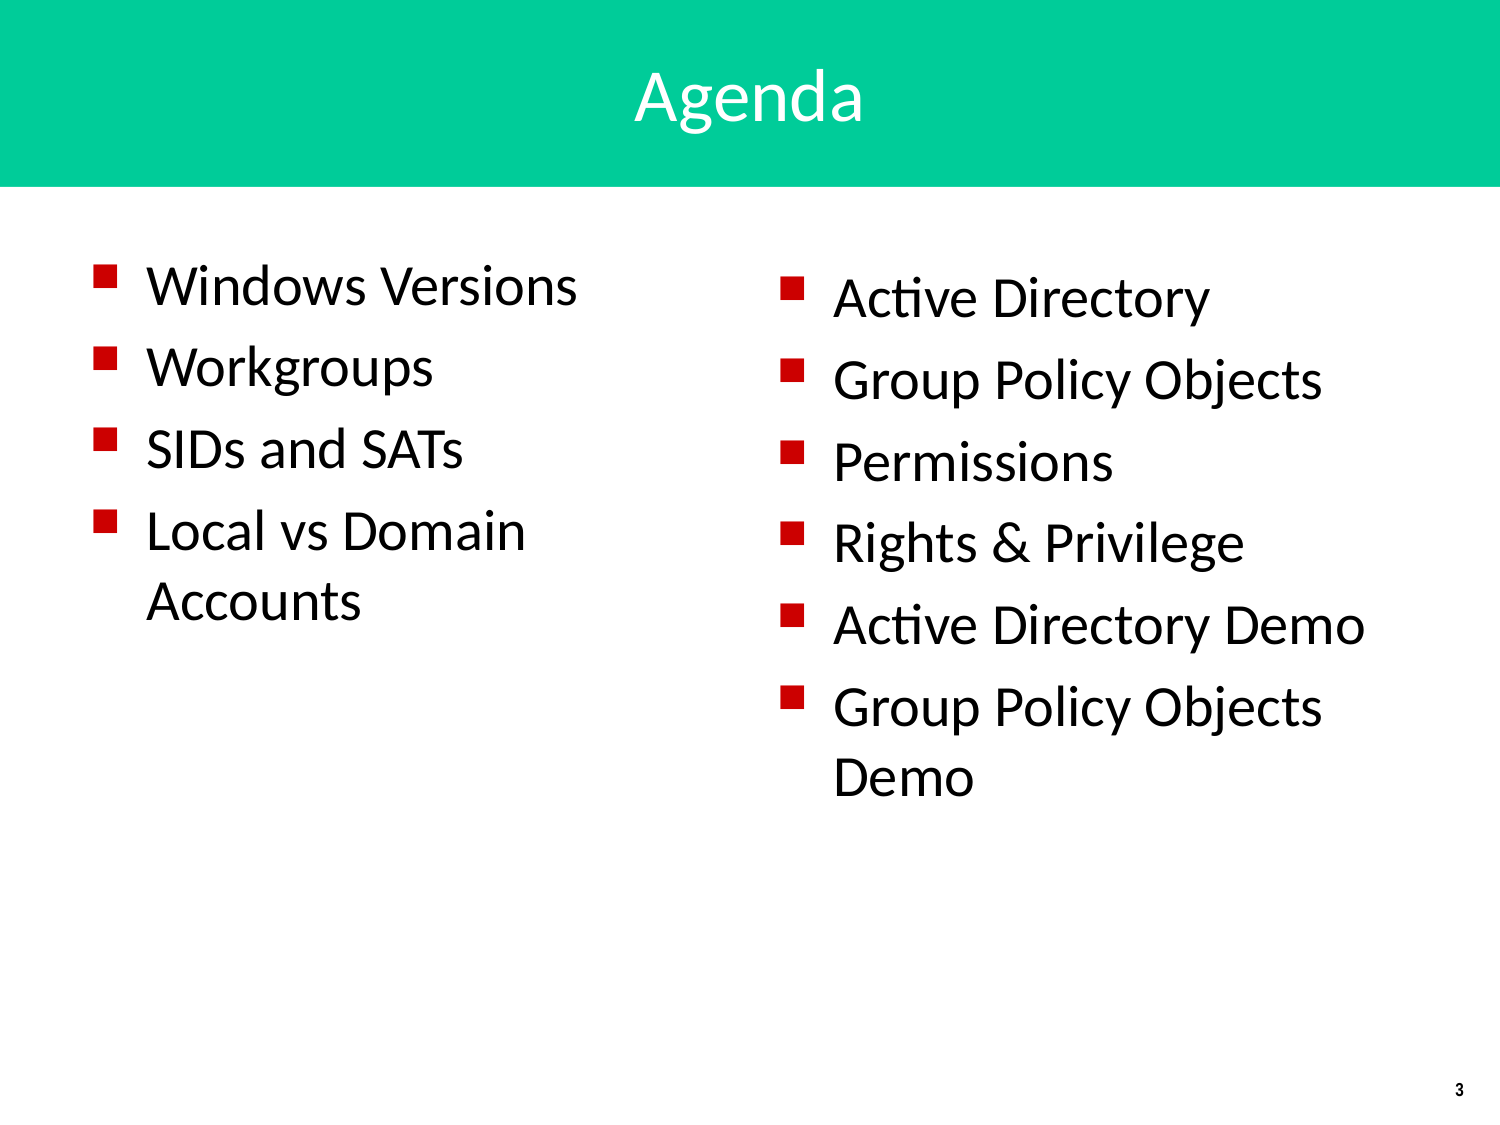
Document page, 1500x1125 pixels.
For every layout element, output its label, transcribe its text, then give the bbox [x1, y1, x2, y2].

list Active Directory Group Policy Objects Permissions Rights & Privilege Active Directory Demo Group Policy Objects Demo [761, 251, 1425, 900]
list Windows Versions Workgroups SIDs and SATs Local vs Domain Accounts [75, 239, 738, 888]
title Agenda [75, 0, 1425, 183]
